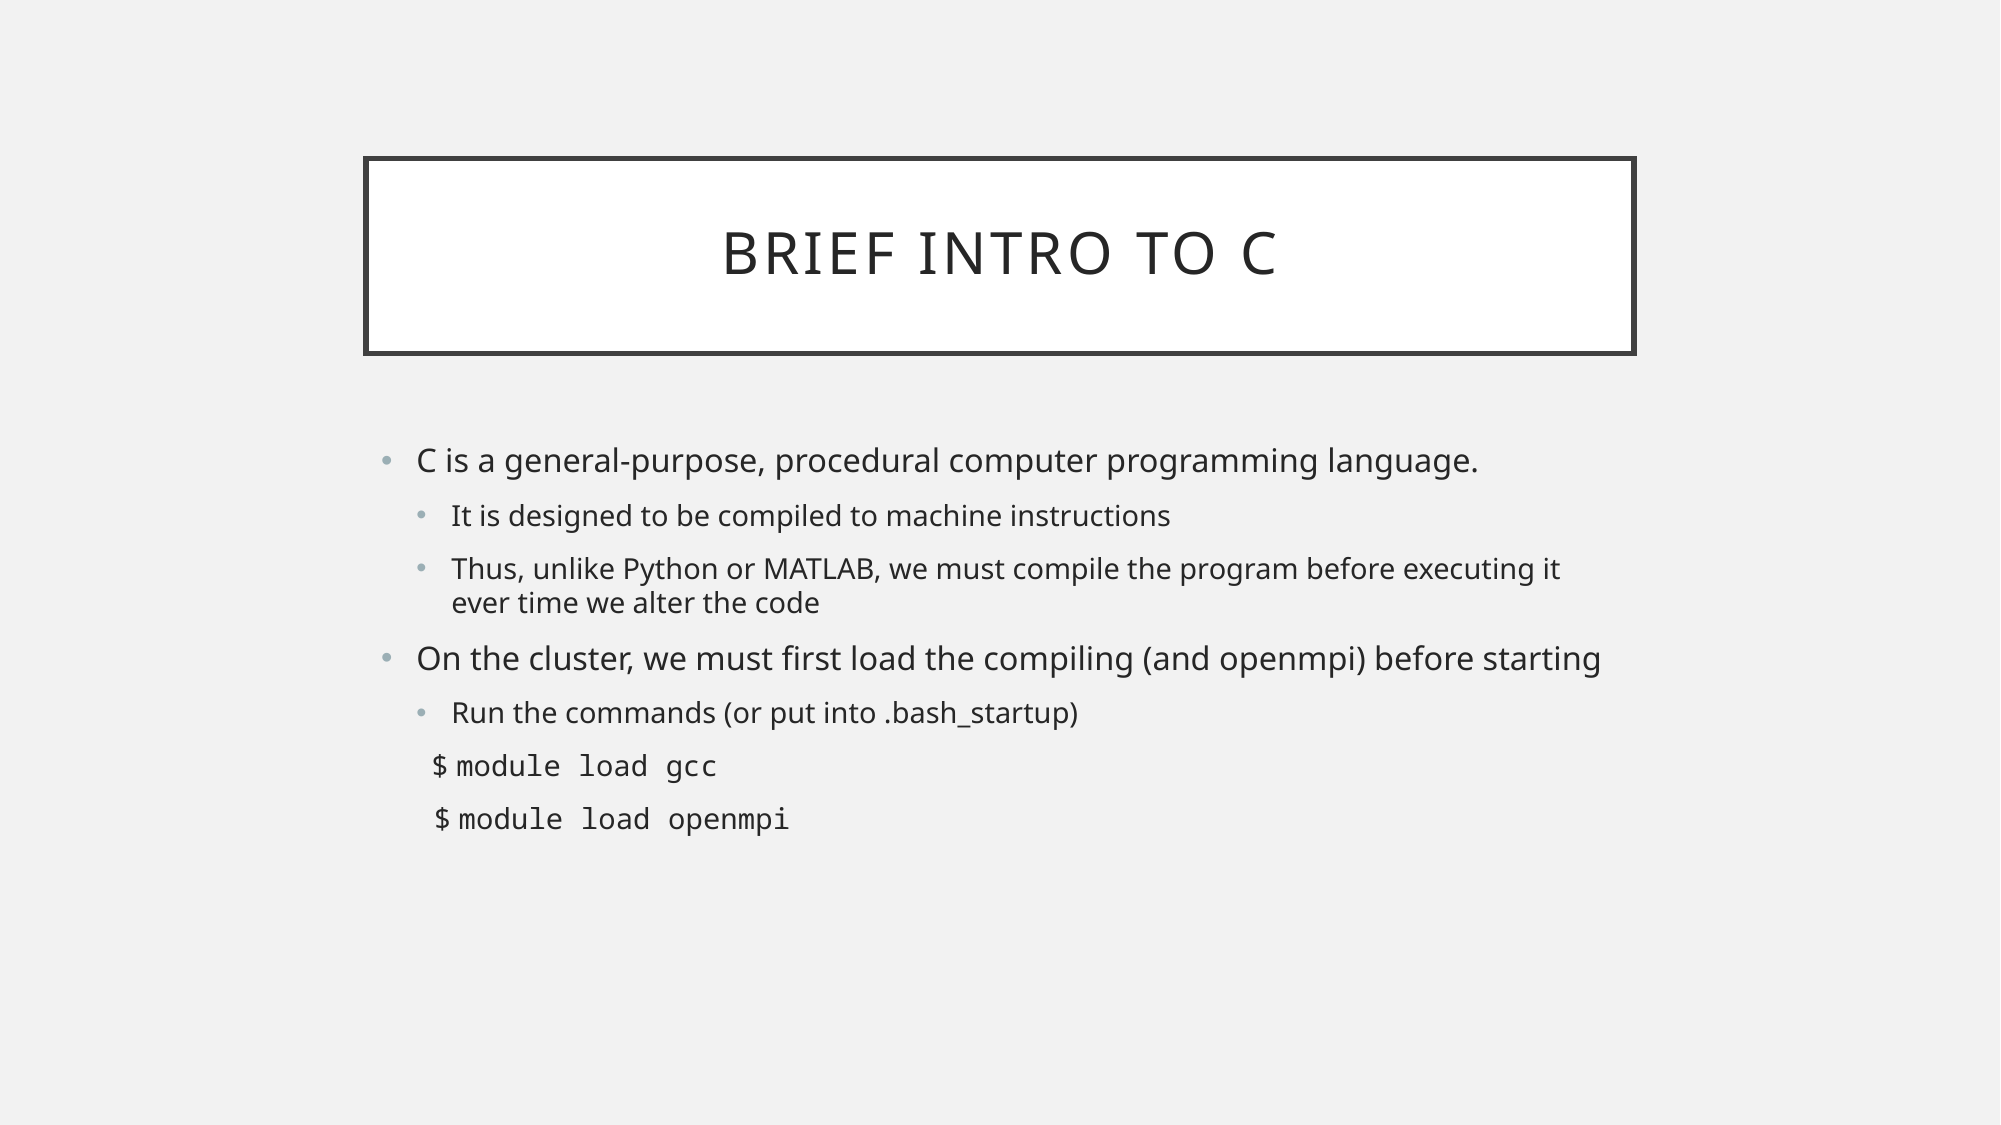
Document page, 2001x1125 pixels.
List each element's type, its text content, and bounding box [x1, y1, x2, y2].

title Brief Intro TO C [363, 156, 1637, 356]
list C is a general-purpose, procedural computer programming language. It is designed to be compiled to machine instructions Thus, unlike Python or MATLAB, we must compile the program before executing it ever time we alter the code On the cluster, we must first load the compiling (and openmpi) before starting Run the commands (or put into .bash_startup) $ module load gcc $ module load openmpi [366, 432, 1634, 942]
